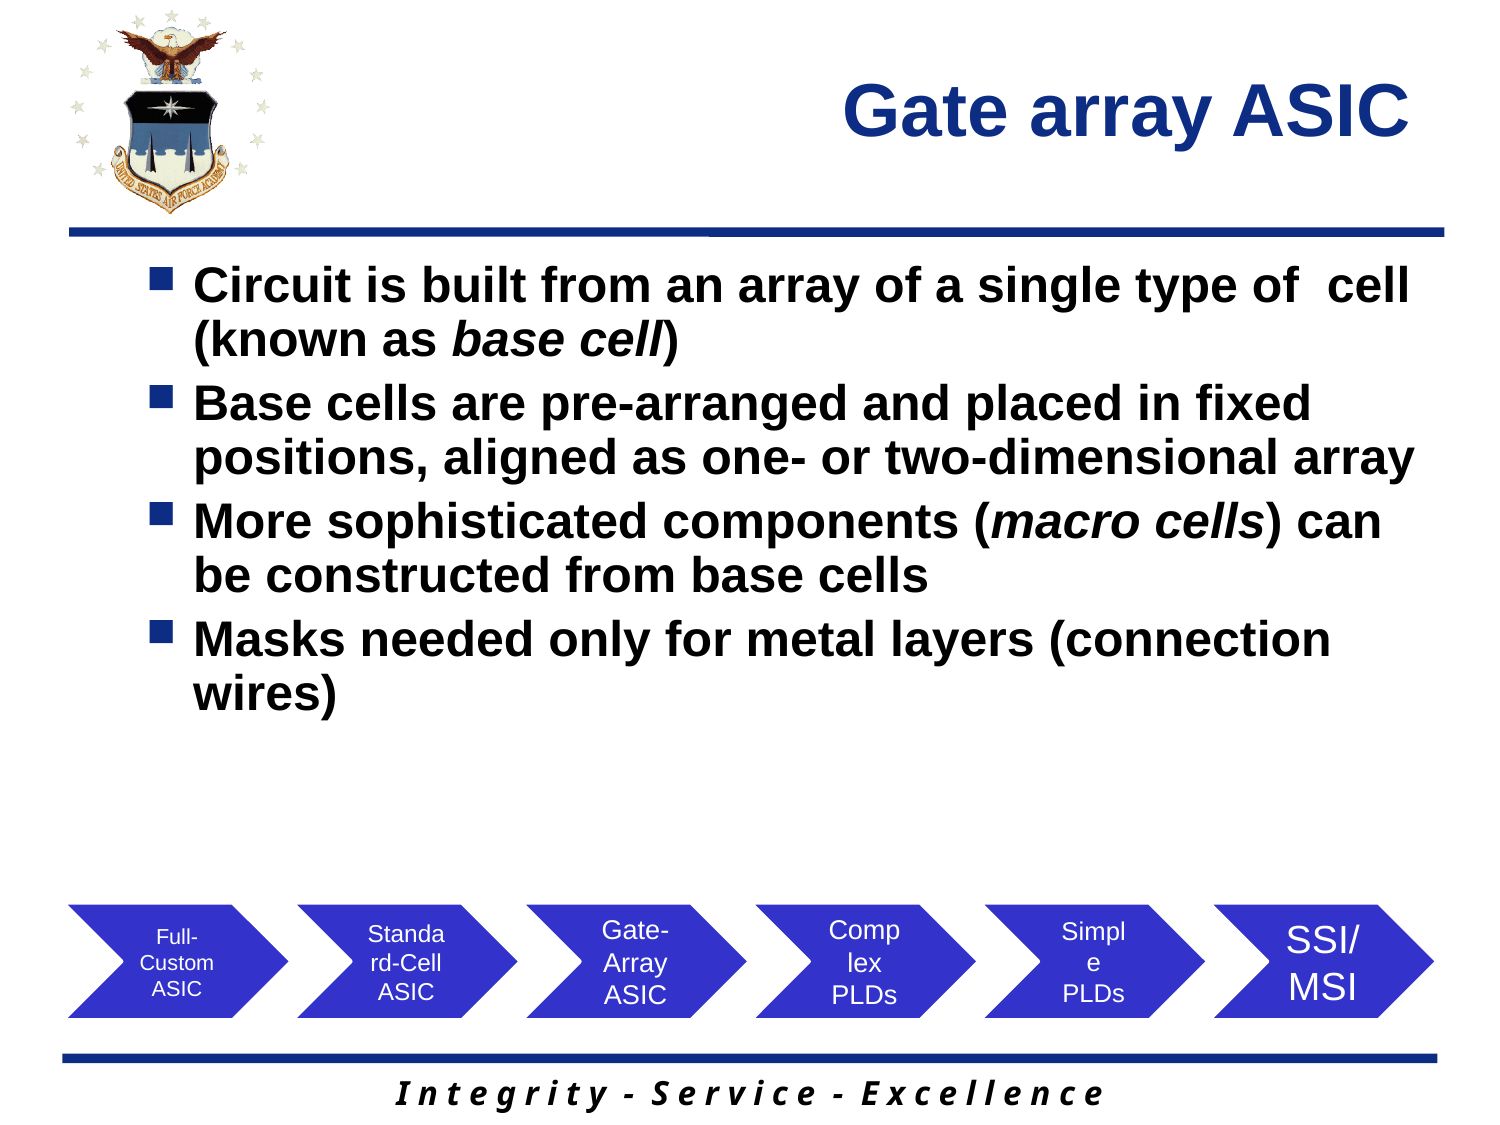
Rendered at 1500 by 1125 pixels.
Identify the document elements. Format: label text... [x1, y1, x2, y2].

slide_number 22 [1133, 1025, 1484, 1105]
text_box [62, 902, 1438, 1021]
list Circuit is built from an array of a single type of cell (known as base cell) Base cells are pre-arranged and placed in fixed positions, aligned as one- or two-dimensional array More sophisticated components (macro cells) can be constructed from base cells Masks needed only for metal layers (connection wires) [131, 251, 1466, 962]
title Gate array ASIC [313, 12, 1427, 201]
picture [63, 0, 275, 222]
